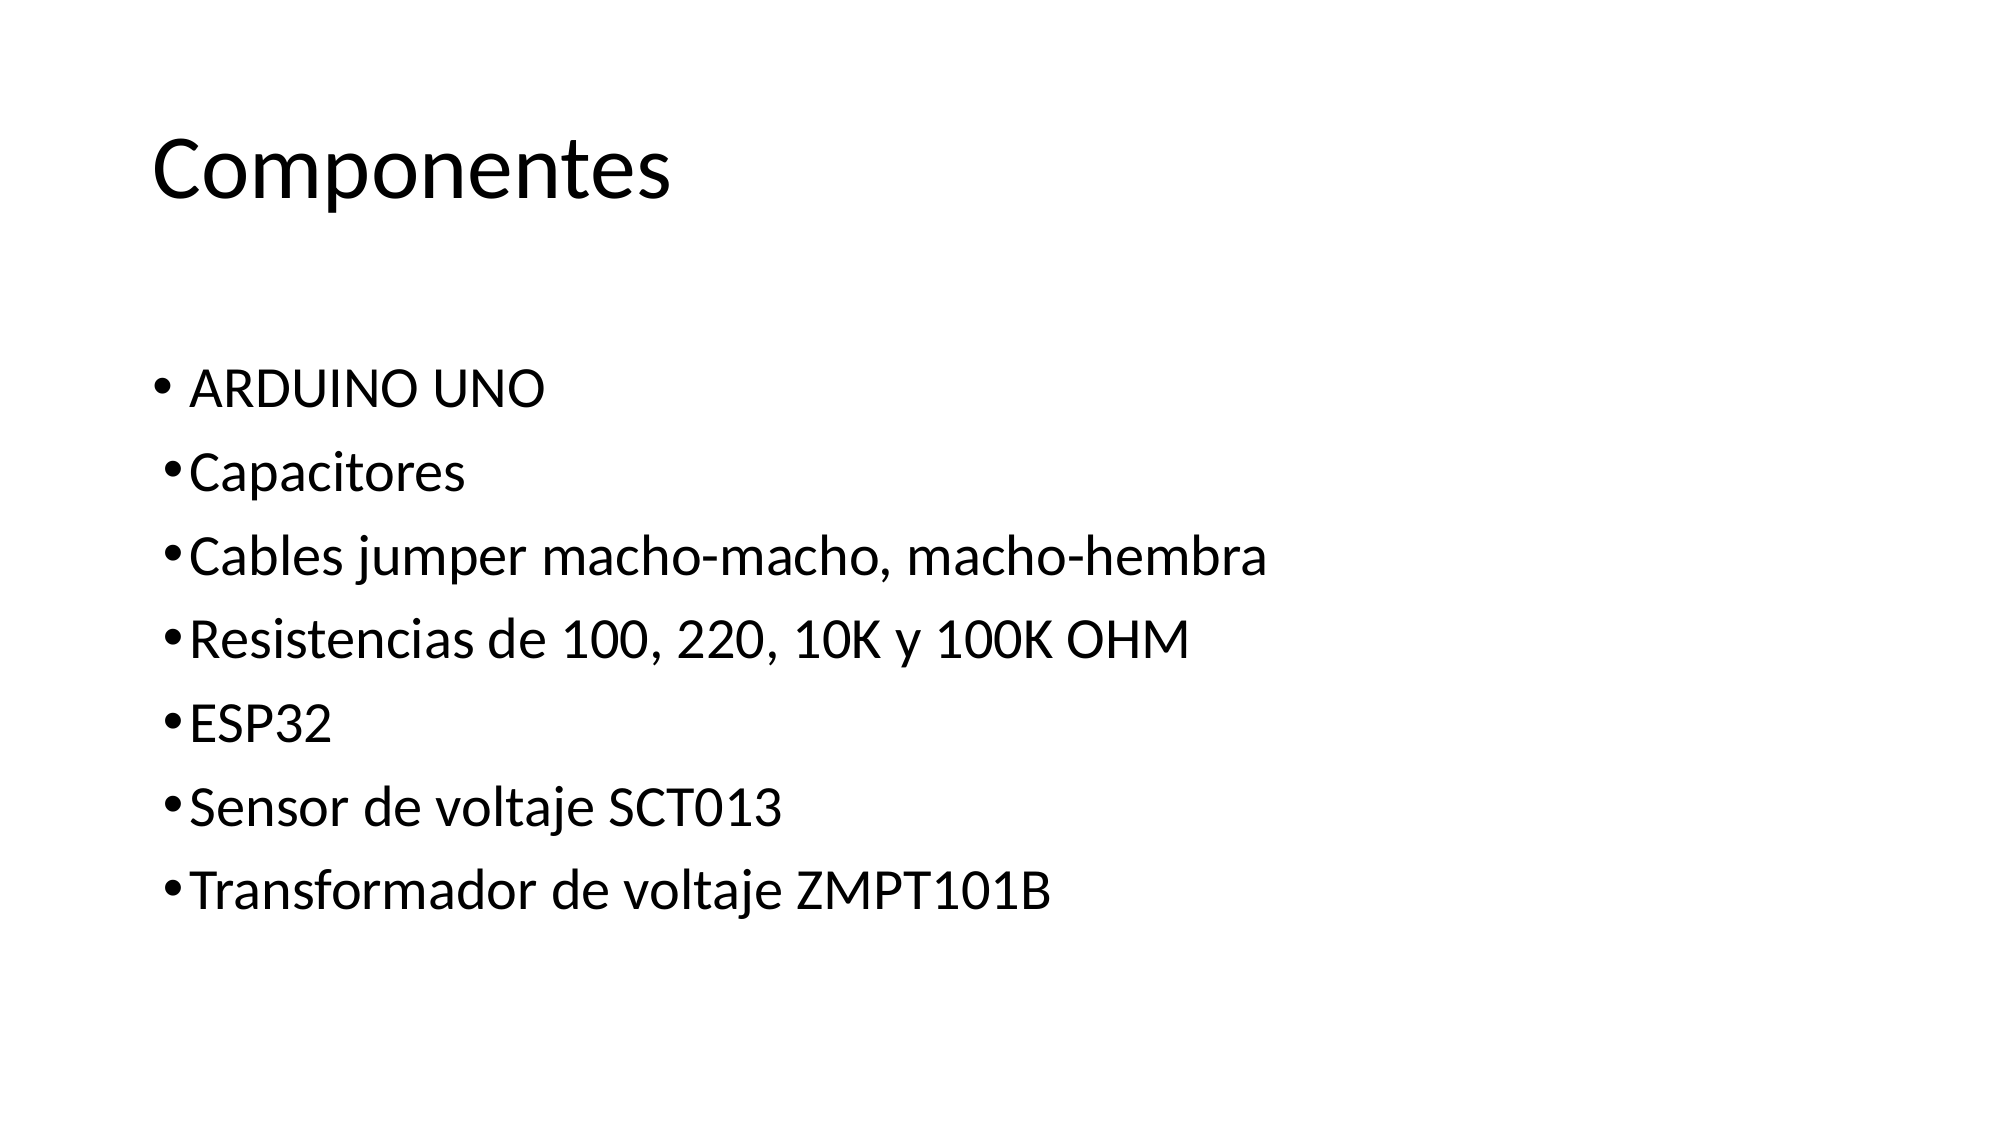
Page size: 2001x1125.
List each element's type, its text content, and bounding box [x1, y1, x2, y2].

title Componentes [137, 59, 1863, 259]
list ARDUINO UNO Capacitores Cables jumper macho-macho, macho-hembra Resistencias de 100, 220, 10K y 100K OHM ESP32 Sensor de voltaje SCT013 Transformador de voltaje ZMPT101B [137, 259, 1863, 973]
